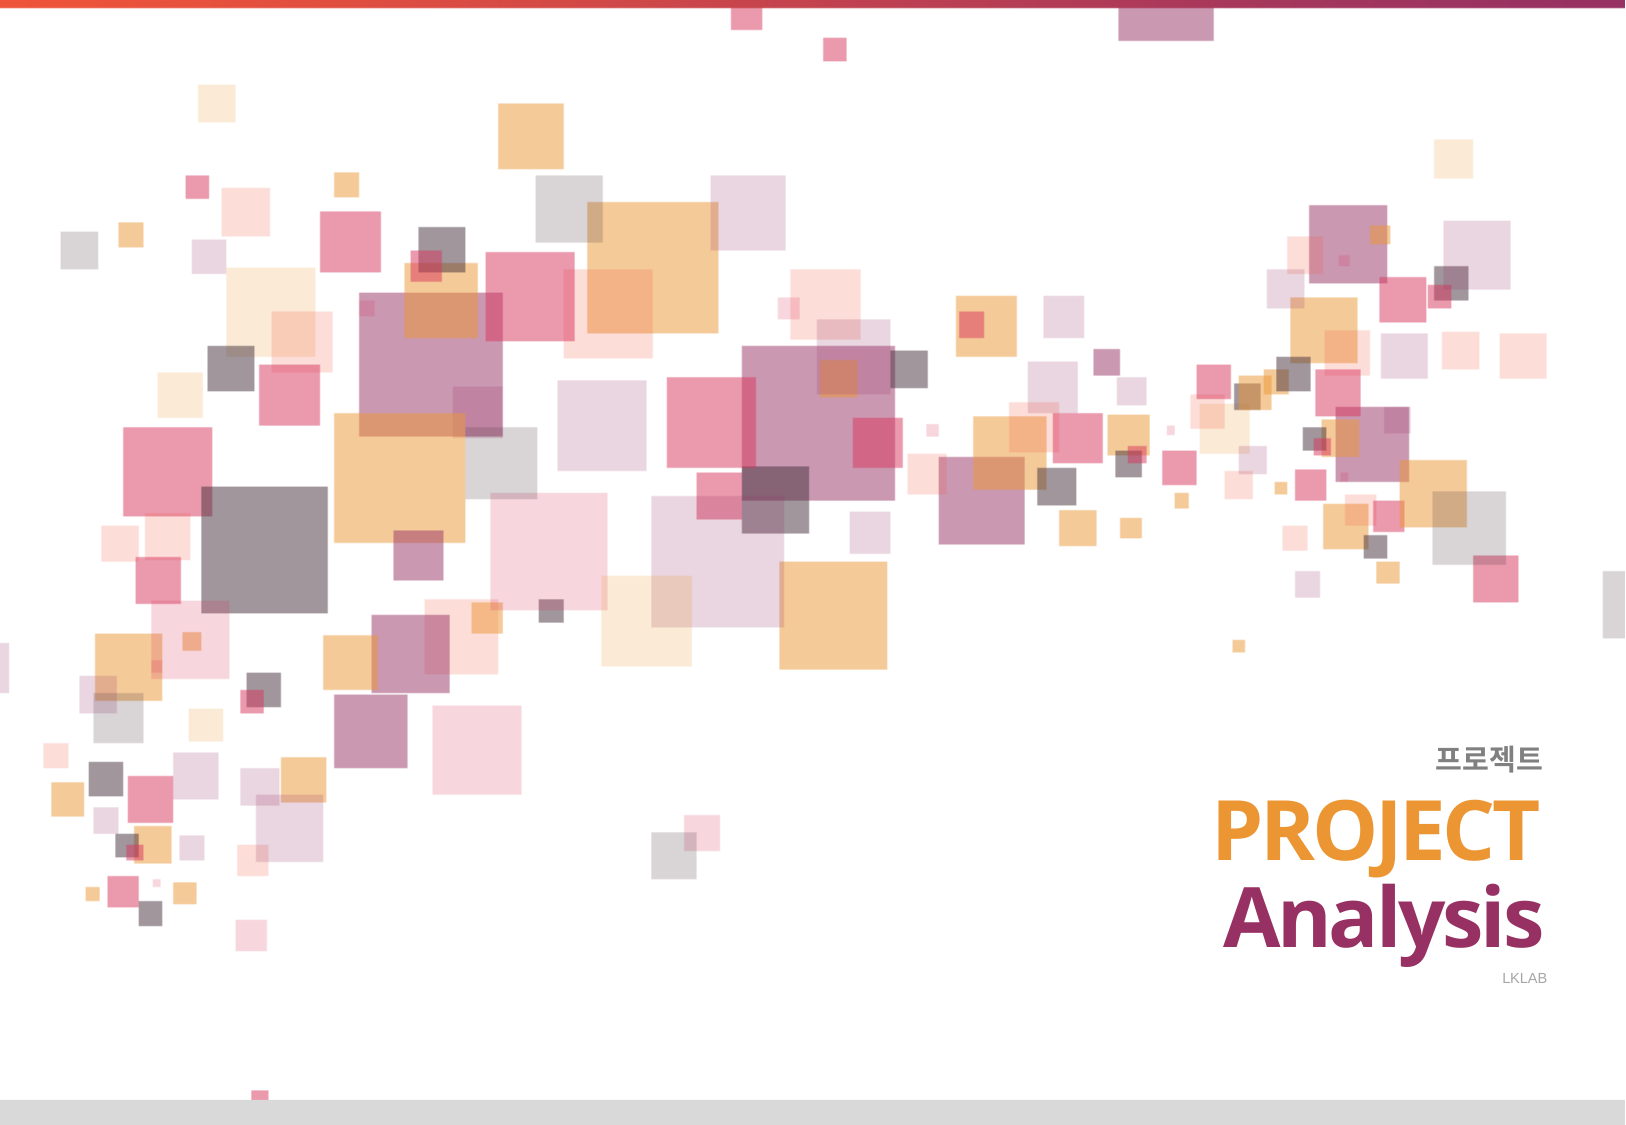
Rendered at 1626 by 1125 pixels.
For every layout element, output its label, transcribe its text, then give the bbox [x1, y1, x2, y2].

text_box LKLAB [544, 968, 1548, 986]
title PROJECT [392, 777, 1556, 871]
subtitle Analysis [262, 871, 1560, 958]
list 프로젝트 [752, 741, 1544, 792]
picture [0, 0, 1625, 1099]
